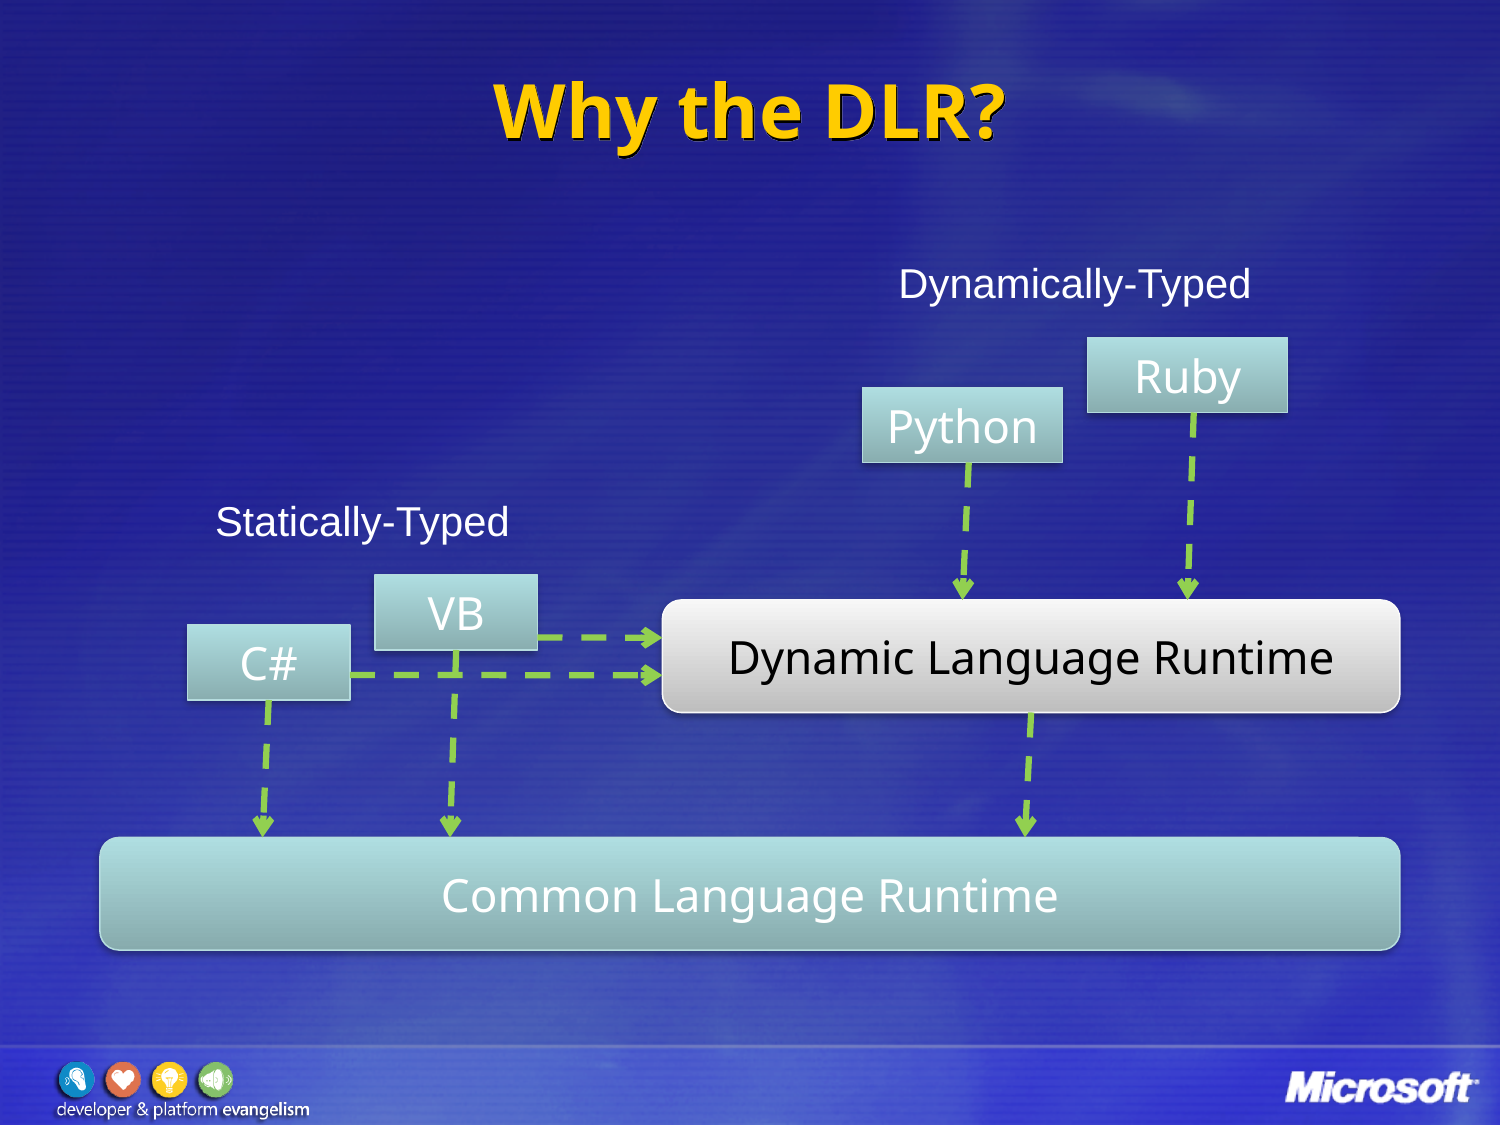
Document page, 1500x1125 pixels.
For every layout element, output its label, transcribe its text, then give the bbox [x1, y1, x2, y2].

text_box Python [862, 387, 1063, 463]
text_box Common Language Runtime [99, 836, 1401, 951]
text_box C# [187, 624, 351, 701]
picture [0, 0, 1500, 1125]
text_box Ruby [1087, 337, 1288, 413]
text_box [196, 765, 335, 773]
text_box VB [374, 574, 538, 651]
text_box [359, 740, 548, 748]
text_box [1096, 502, 1285, 510]
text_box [896, 527, 1035, 535]
text_box Dynamic Language Runtime [661, 599, 1401, 714]
text_box Statically-Typed [187, 487, 538, 553]
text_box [965, 771, 1091, 779]
text_box Dynamically-Typed [862, 249, 1288, 315]
title Why the DLR? [74, 14, 1426, 203]
